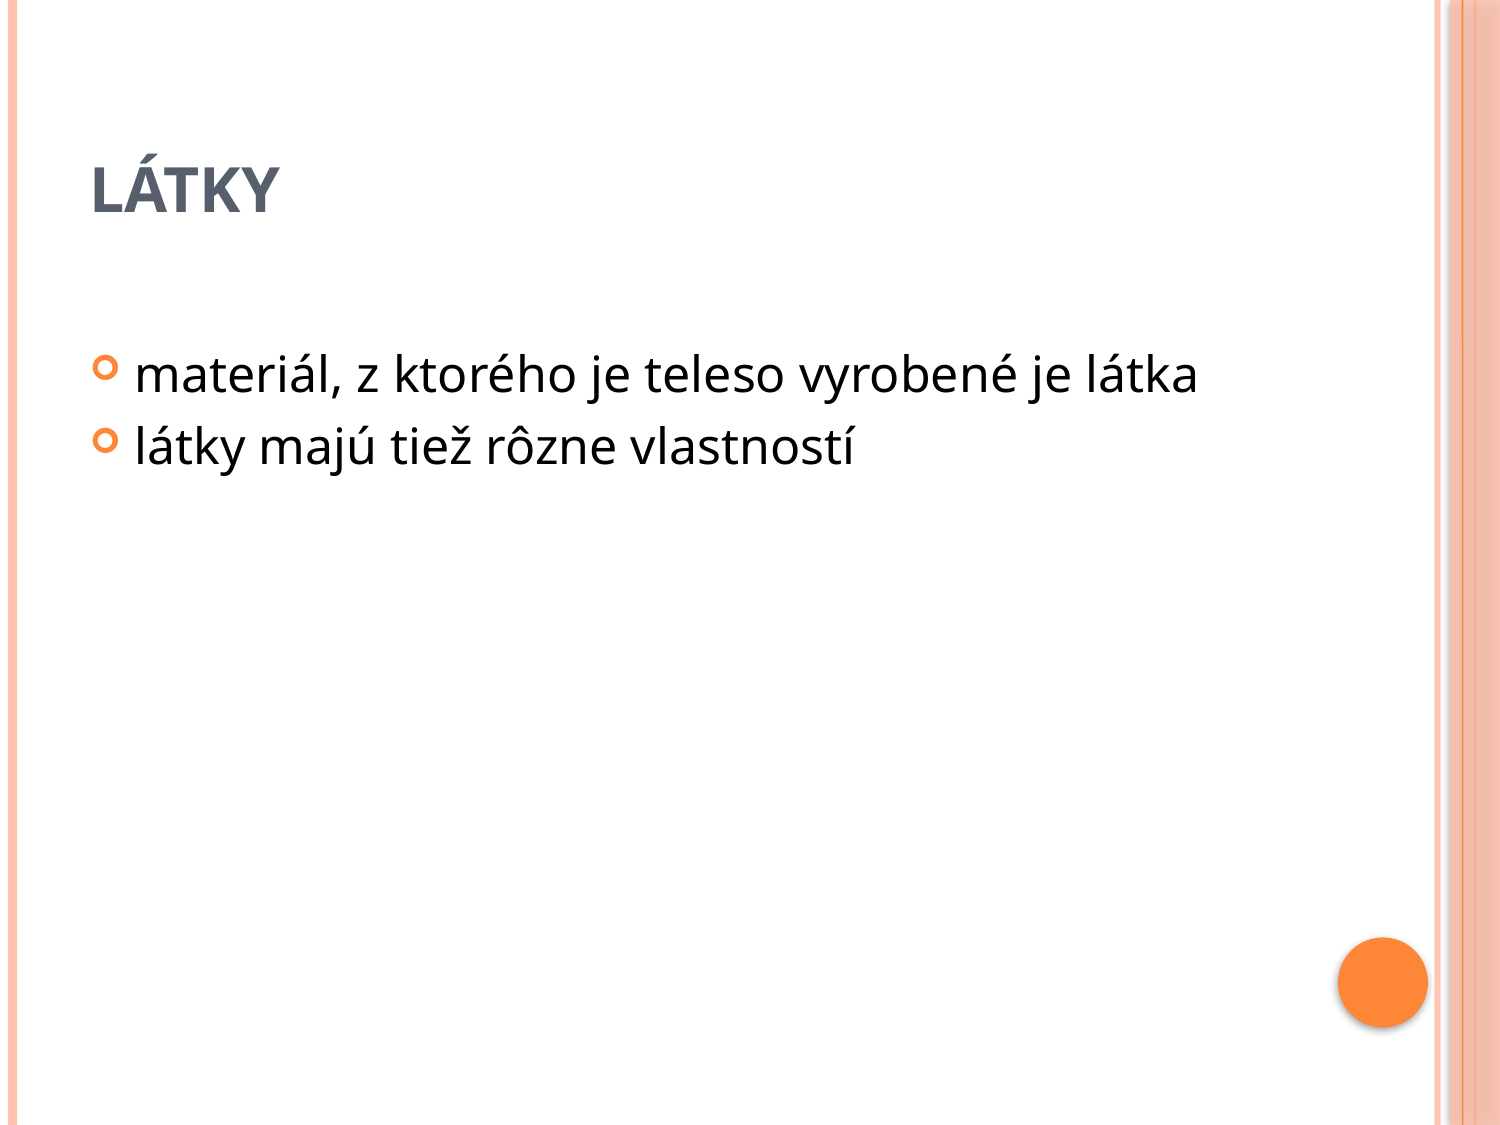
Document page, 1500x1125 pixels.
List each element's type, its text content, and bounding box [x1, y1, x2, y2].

title LÁTKY [75, 45, 1300, 233]
list materiál, z ktorého je teleso vyrobené je látka látky majú tiež rôzne vlastností [75, 262, 1300, 1062]
